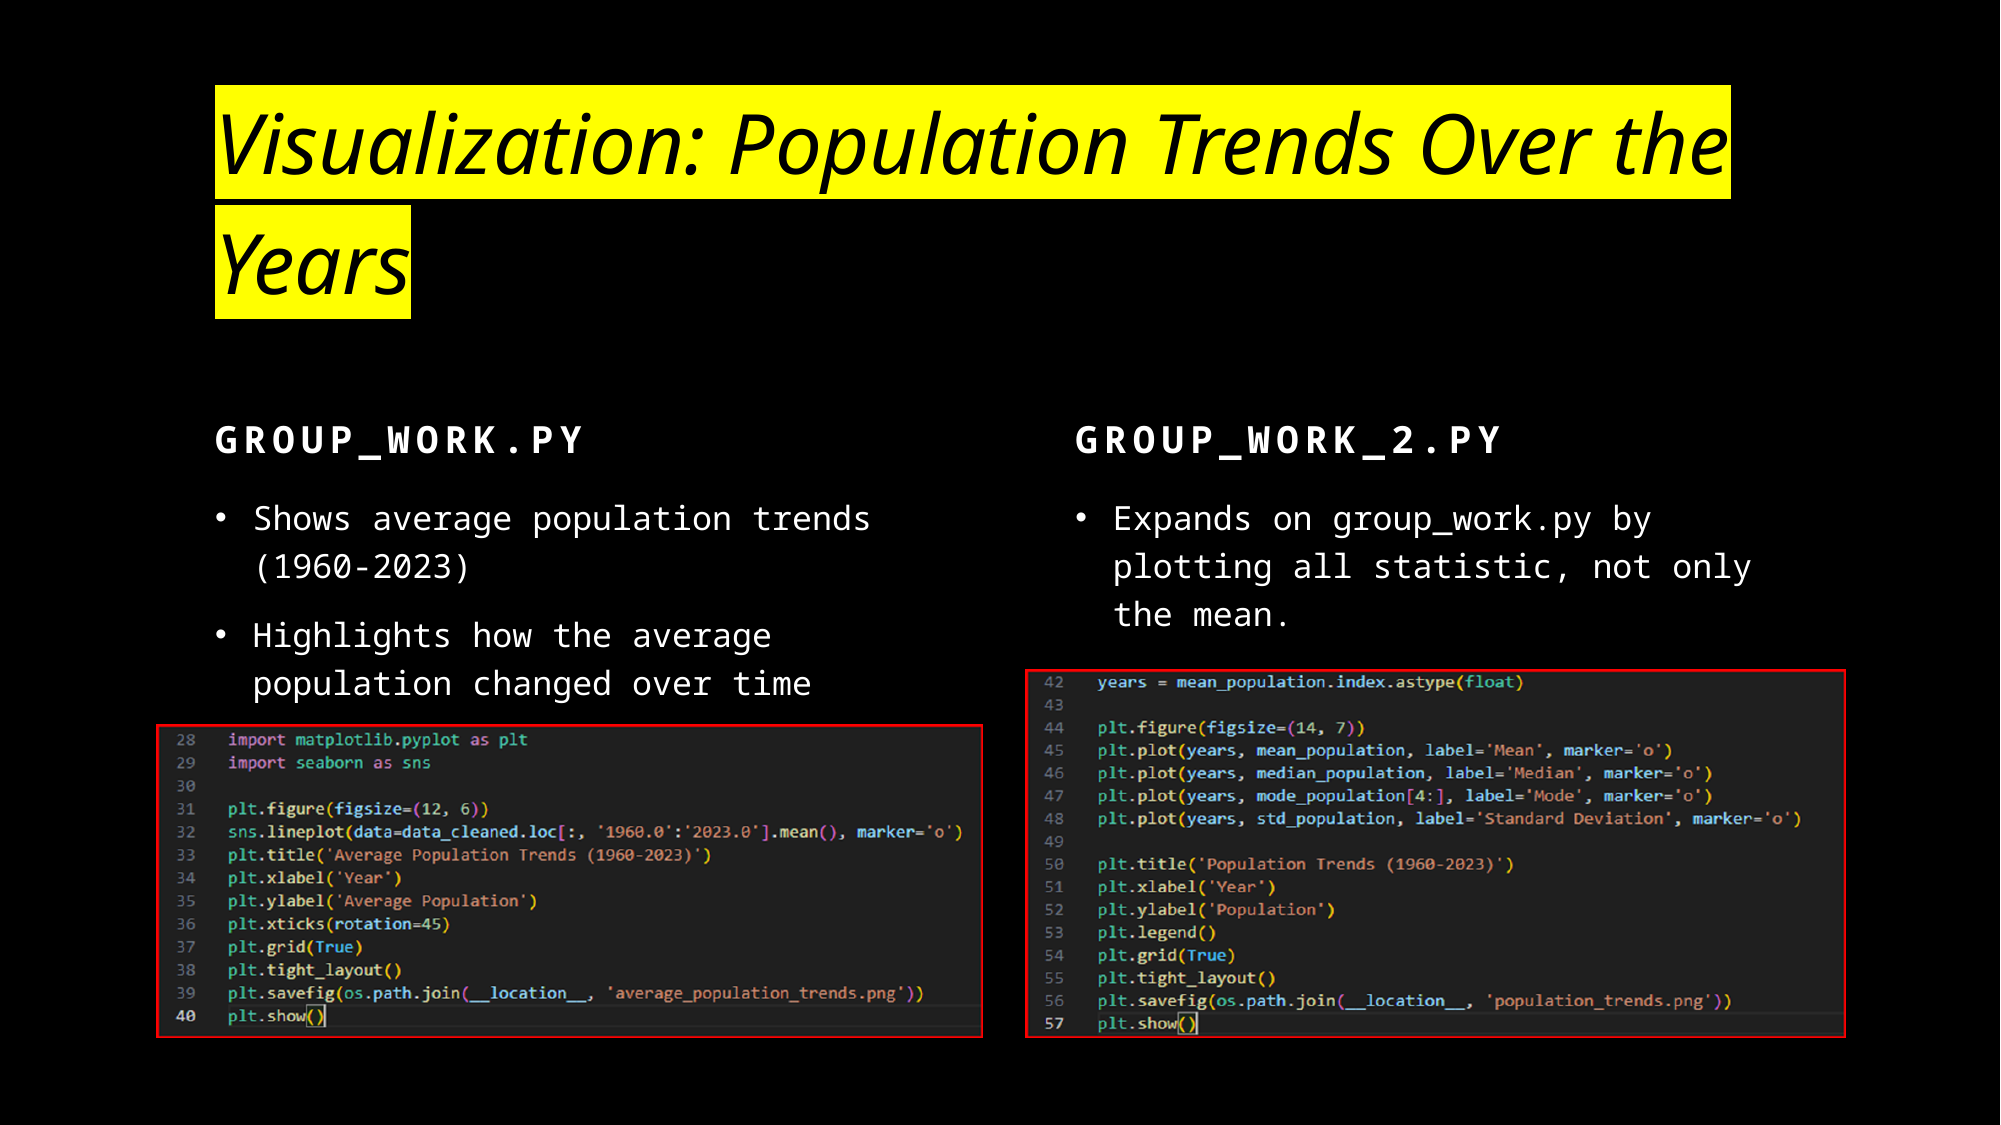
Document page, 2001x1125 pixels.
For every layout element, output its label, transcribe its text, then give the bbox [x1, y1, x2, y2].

list Expands on group_work.py by plotting all statistic, not only the mean. Multi-faced view of population trend [1060, 482, 1800, 669]
list Group_work_2.py [1060, 343, 1800, 469]
picture [1025, 669, 1846, 1038]
title Visualization: Population Trends Over the Years [200, 59, 1800, 319]
list Shows average population trends (1960-2023) Highlights how the average population changed over time [200, 482, 940, 724]
picture [156, 724, 983, 1038]
list Group_work.py [200, 343, 940, 469]
